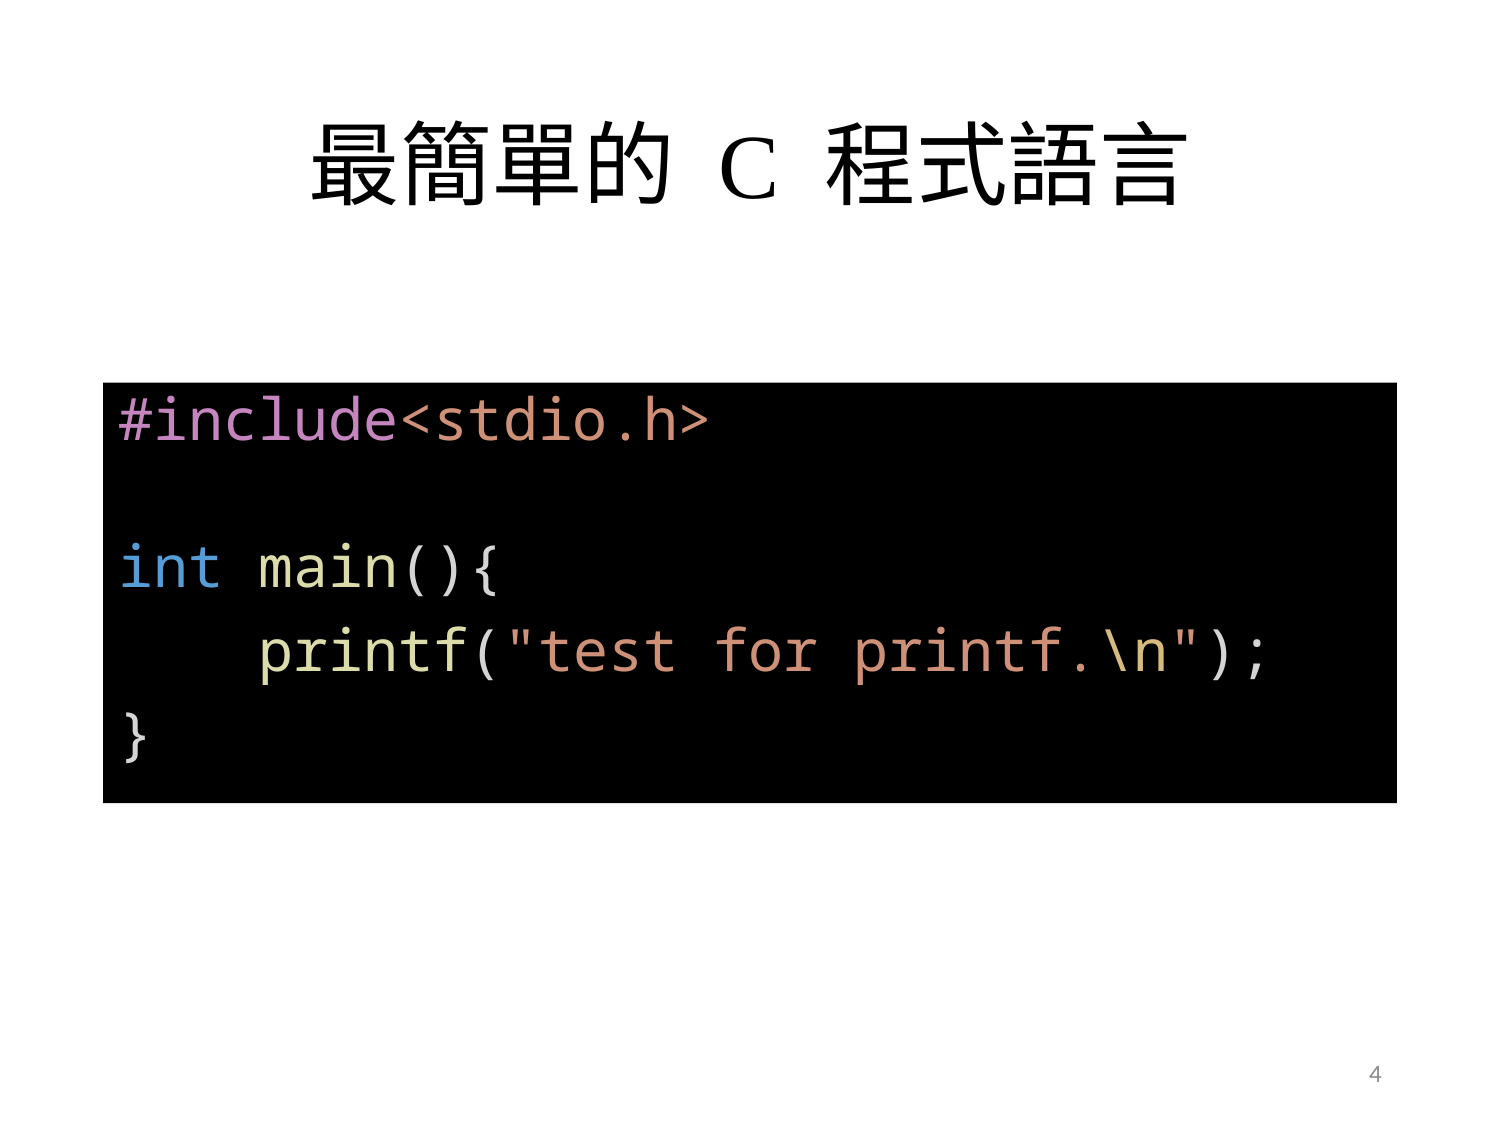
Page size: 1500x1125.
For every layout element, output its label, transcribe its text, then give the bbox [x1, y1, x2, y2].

list #include<stdio.h> int main(){ printf("test for printf.\n"); } [103, 382, 1397, 804]
title 最簡單的 C 程式語言 [103, 59, 1397, 278]
slide_number 4 [1059, 1042, 1397, 1103]
